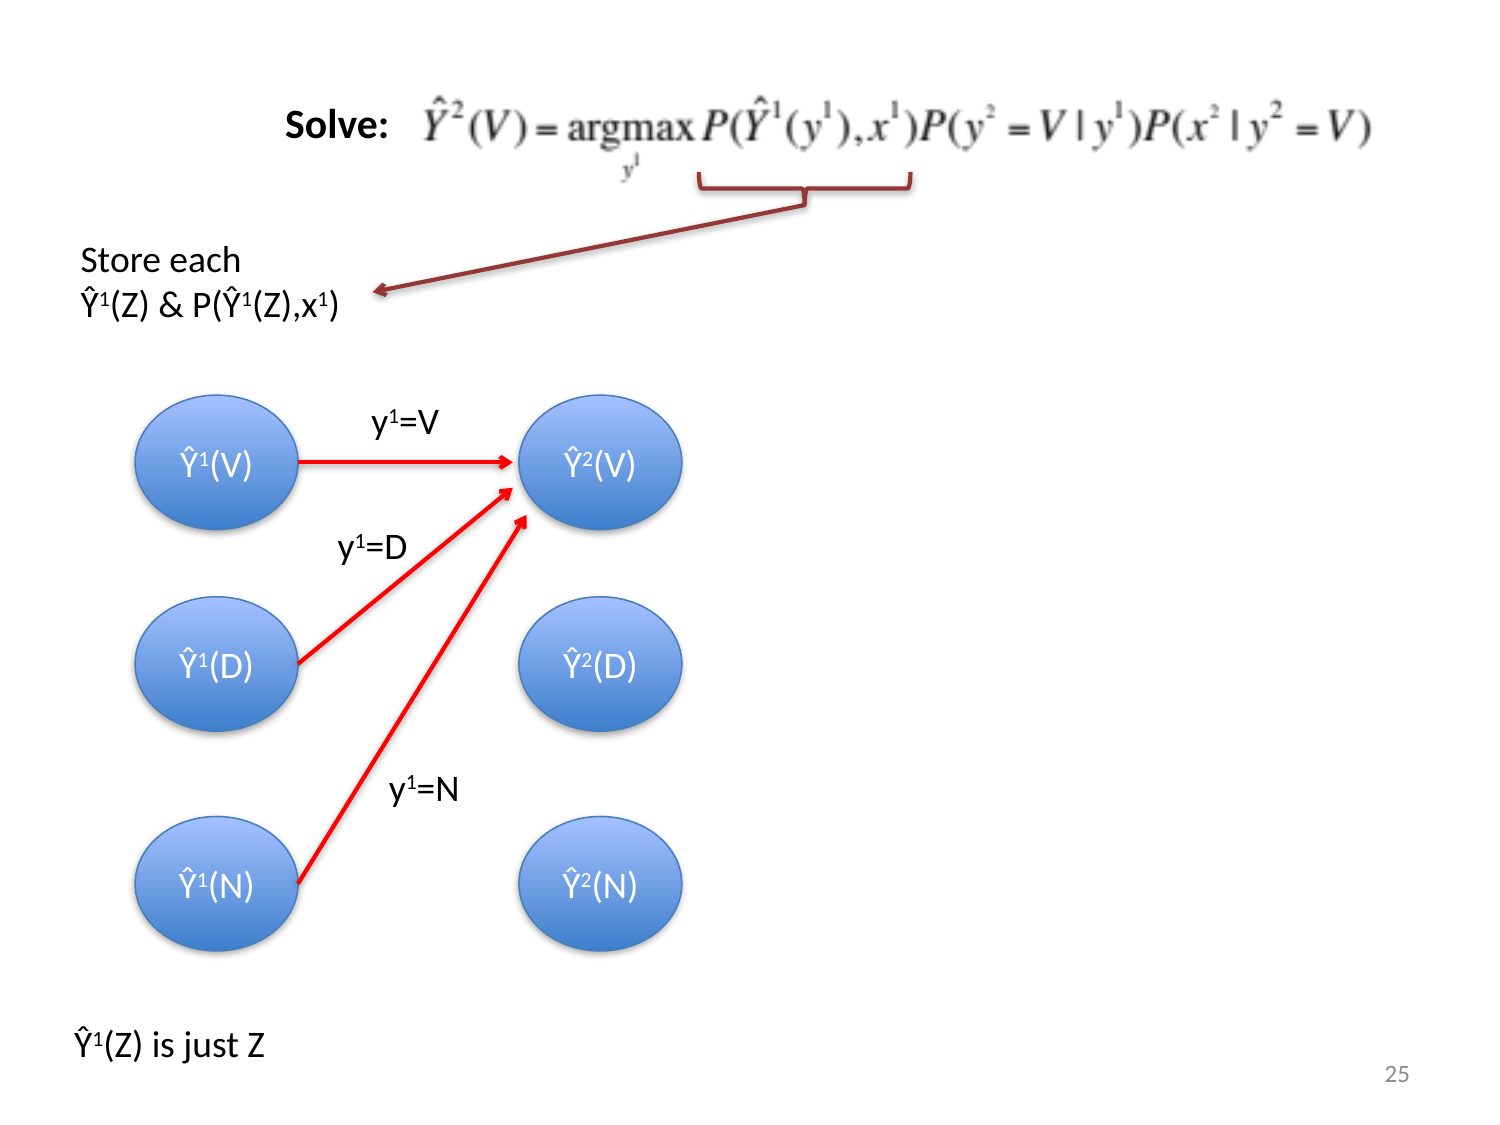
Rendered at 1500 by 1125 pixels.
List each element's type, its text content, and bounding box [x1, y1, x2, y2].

text_box [802, 196, 808, 205]
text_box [297, 487, 514, 514]
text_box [372, 204, 805, 293]
text_box Ŷ2(D) [530, 595, 683, 732]
text_box Ŷ1(Z) is just Z [59, 1012, 281, 1073]
text_box Ŷ1(N) [134, 815, 299, 952]
text_box Ŷ2(V) [518, 394, 683, 531]
text_box Store each Ŷ1(Z) & P(Ŷ1(Z),x1) [65, 228, 355, 333]
slide_number 25 [1074, 1042, 1425, 1103]
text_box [297, 514, 527, 884]
text_box Solve: [270, 89, 405, 155]
text_box Ŷ1(D) [134, 595, 292, 732]
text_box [418, 87, 1376, 189]
text_box Ŷ1(V) [134, 394, 299, 531]
text_box Ŷ2(N) [518, 815, 683, 952]
text_box y1=V [356, 389, 455, 450]
